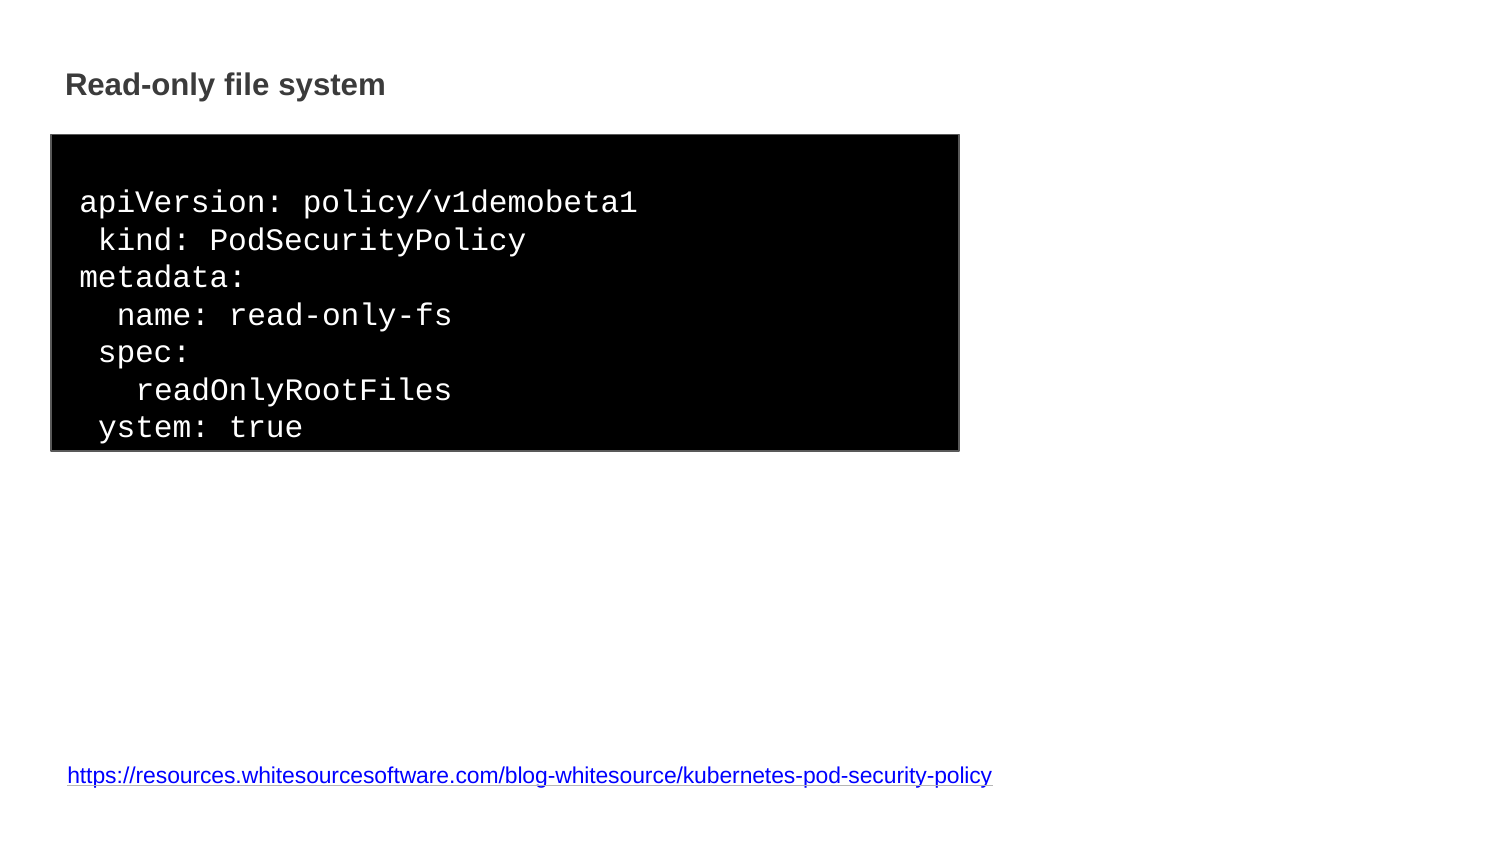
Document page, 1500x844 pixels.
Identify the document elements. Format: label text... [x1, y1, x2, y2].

text_box [51, 134, 959, 451]
text_box apiVersion: policy/v1demobeta1 kind: PodSecurityPolicy metadata: name: read-only-fs spec: readOnlyRootFilesystem: true [77, 179, 644, 444]
text_box https://resources.whitesourcesoftware.com/blog-whitesource/kubernetes-pod-security-policy [65, 758, 1002, 789]
title Read-only file system [63, 62, 389, 205]
